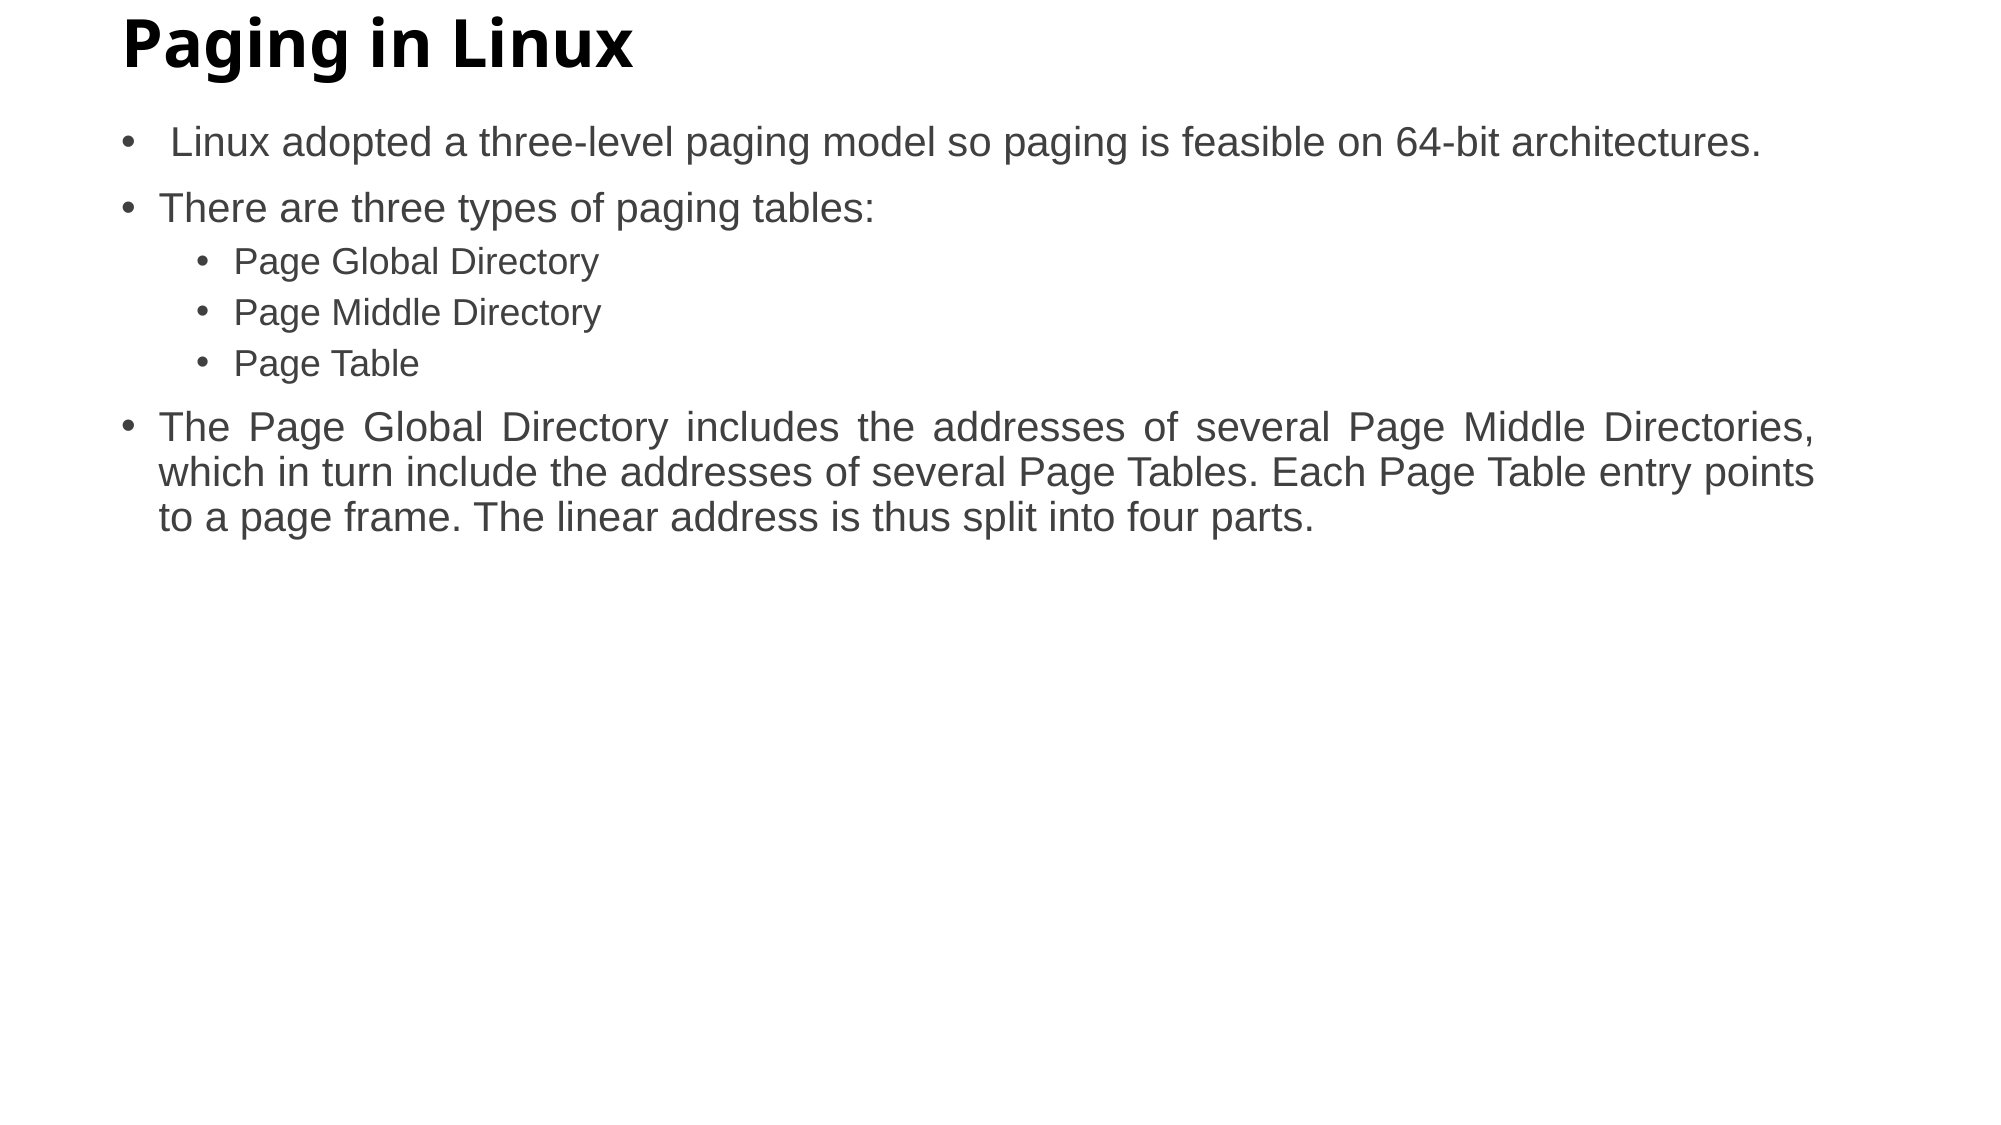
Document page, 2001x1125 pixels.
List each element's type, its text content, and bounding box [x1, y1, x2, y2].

list Linux adopted a three-level paging model so paging is feasible on 64-bit architectures. There are three types of paging tables: Page Global Directory Page Middle Directory Page Table The Page Global Directory includes the addresses of several Page Middle Directories, which in turn include the addresses of several Page Tables. Each Page Table entry points to a page frame. The linear address is thus split into four parts. [106, 113, 1832, 1111]
title Paging in Linux [106, 0, 1832, 96]
